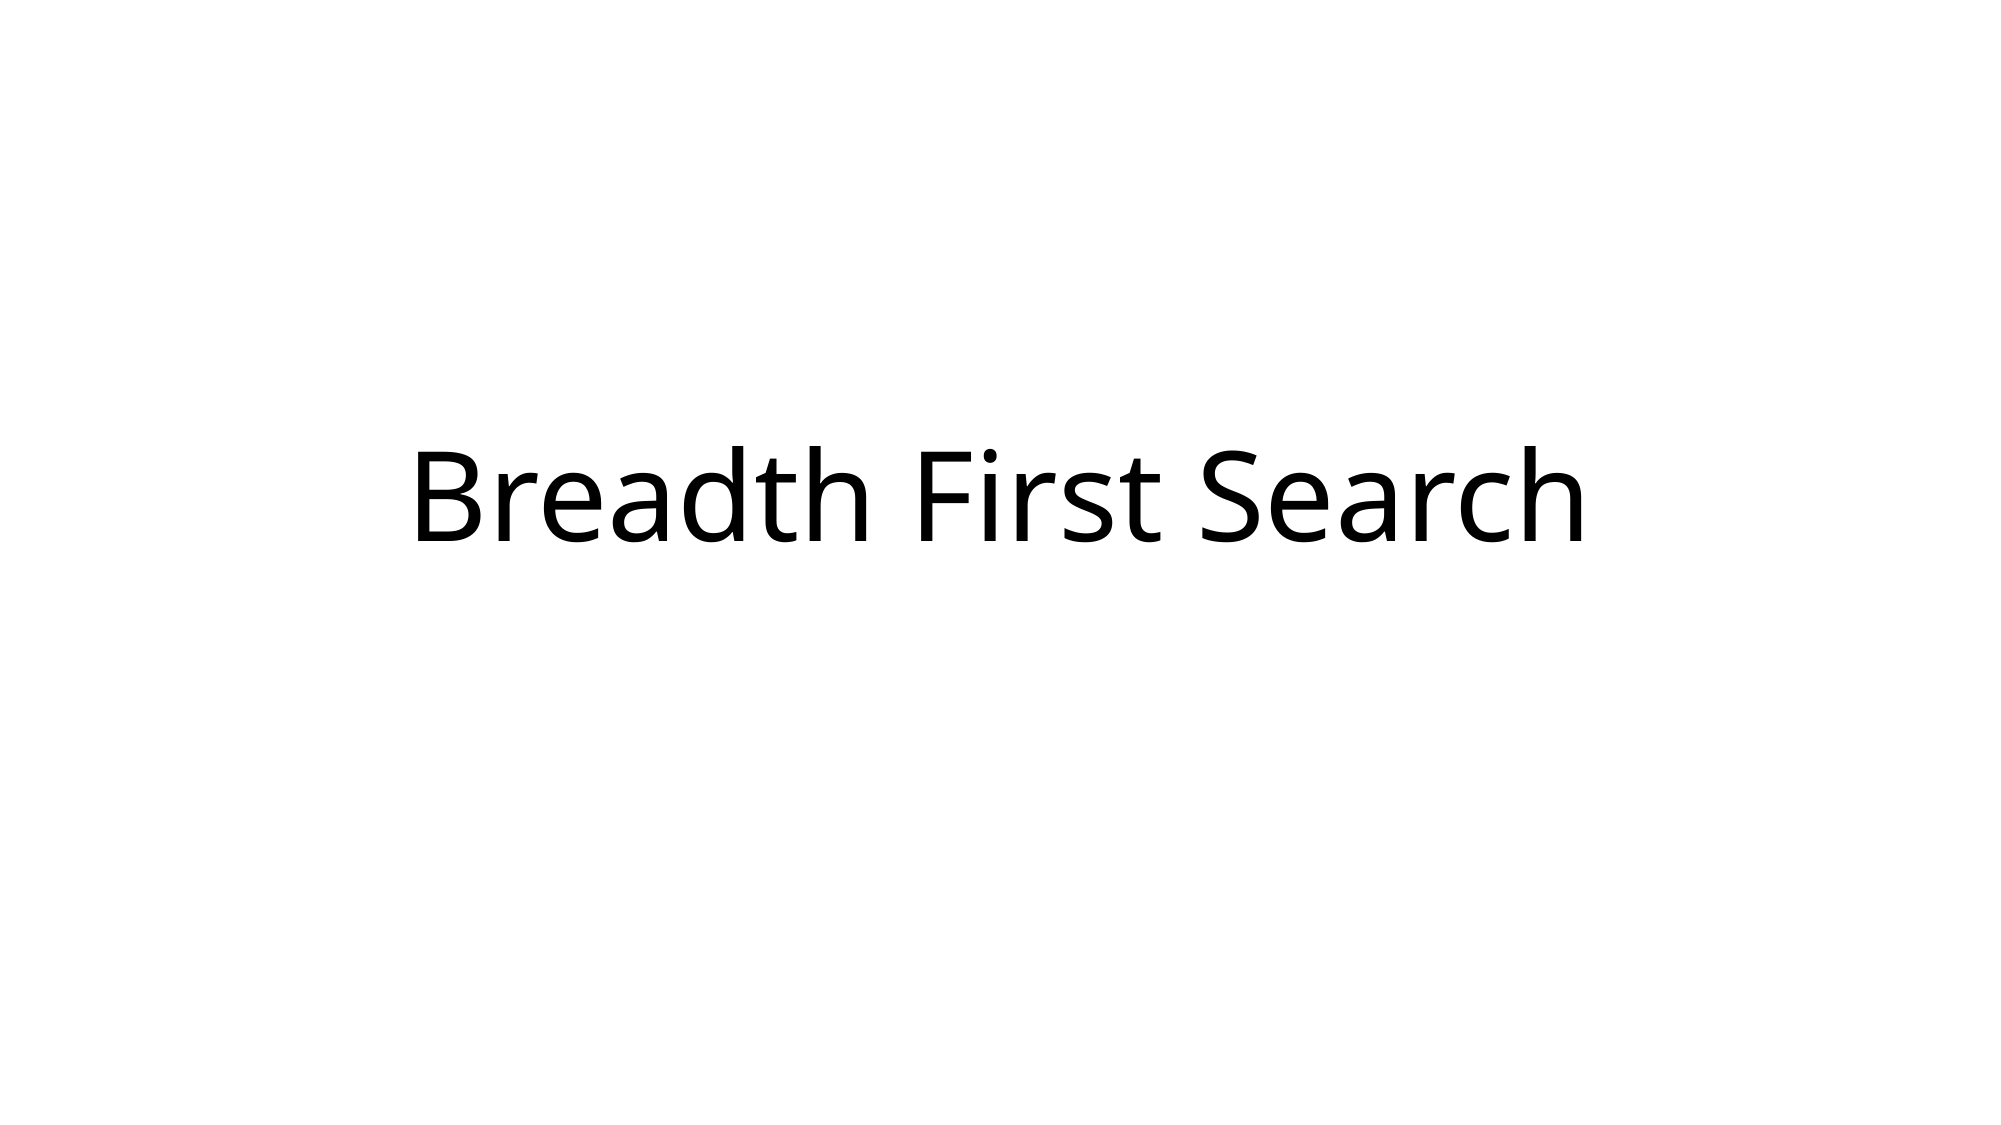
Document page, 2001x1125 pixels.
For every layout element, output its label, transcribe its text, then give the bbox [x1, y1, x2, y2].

title Breadth First Search [249, 184, 1750, 576]
